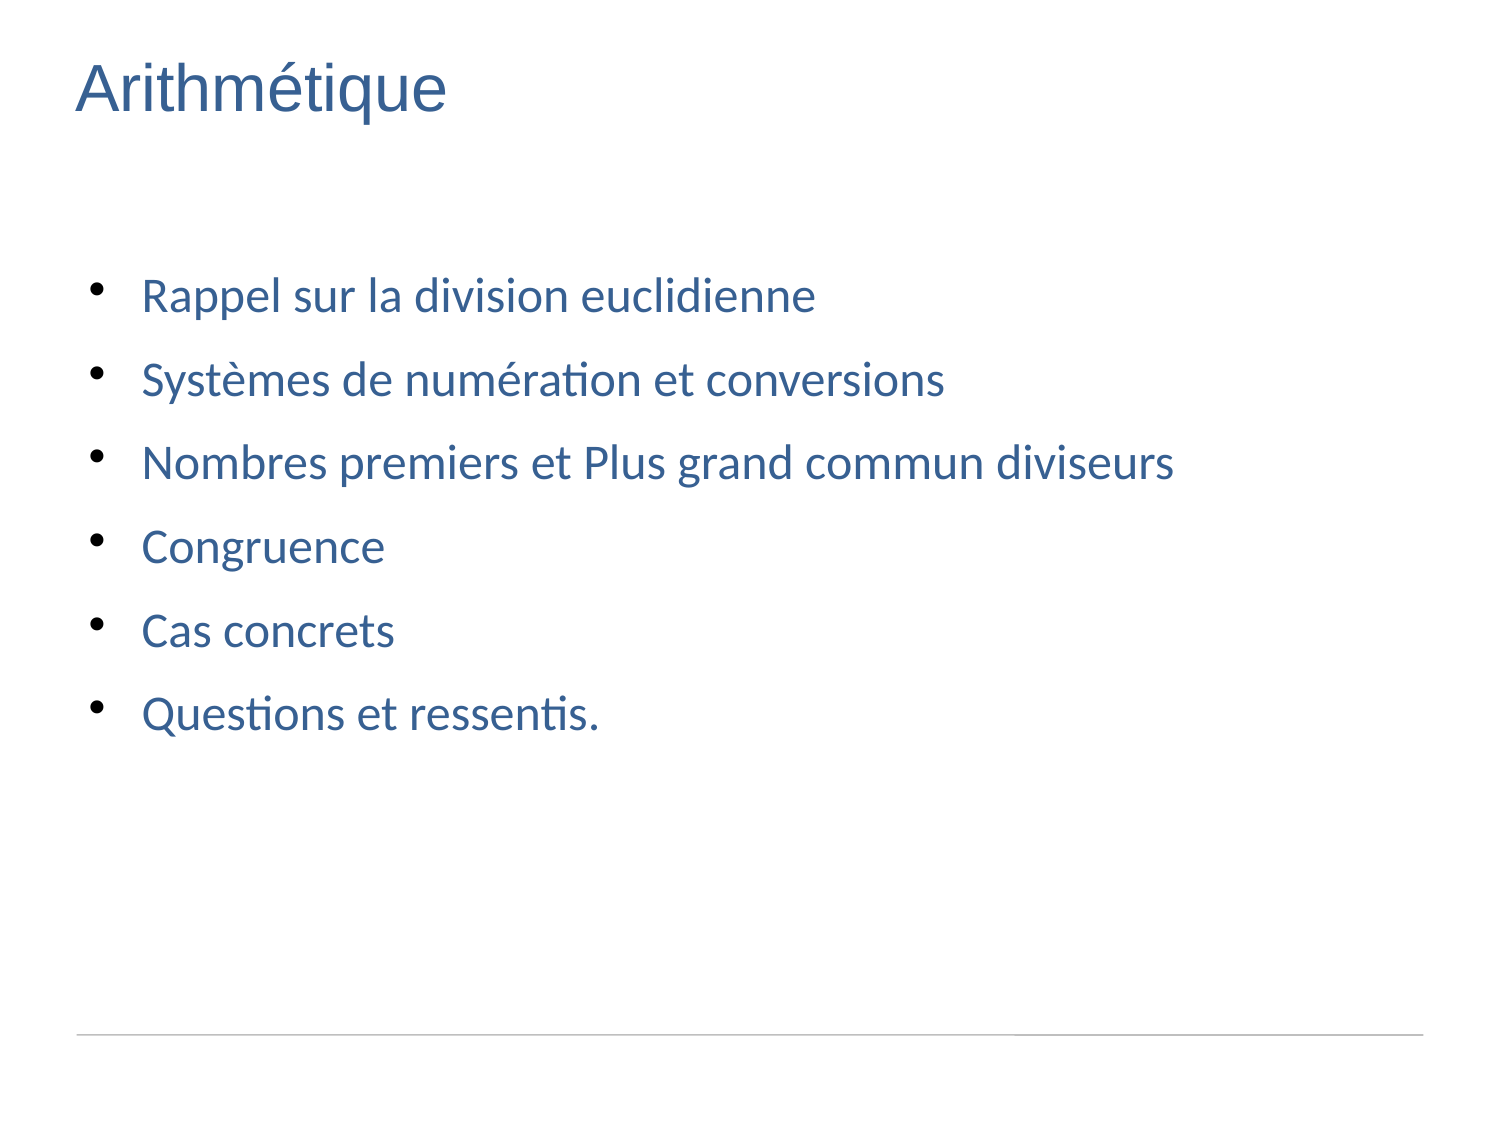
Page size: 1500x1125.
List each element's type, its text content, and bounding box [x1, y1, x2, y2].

text_box Rappel sur la division euclidienne Systèmes de numération et conversions Nombres premiers et Plus grand commun diviseurs Congruence Cas concrets Questions et ressentis. [75, 262, 1425, 1005]
text_box Arithmétique [75, 45, 1425, 233]
